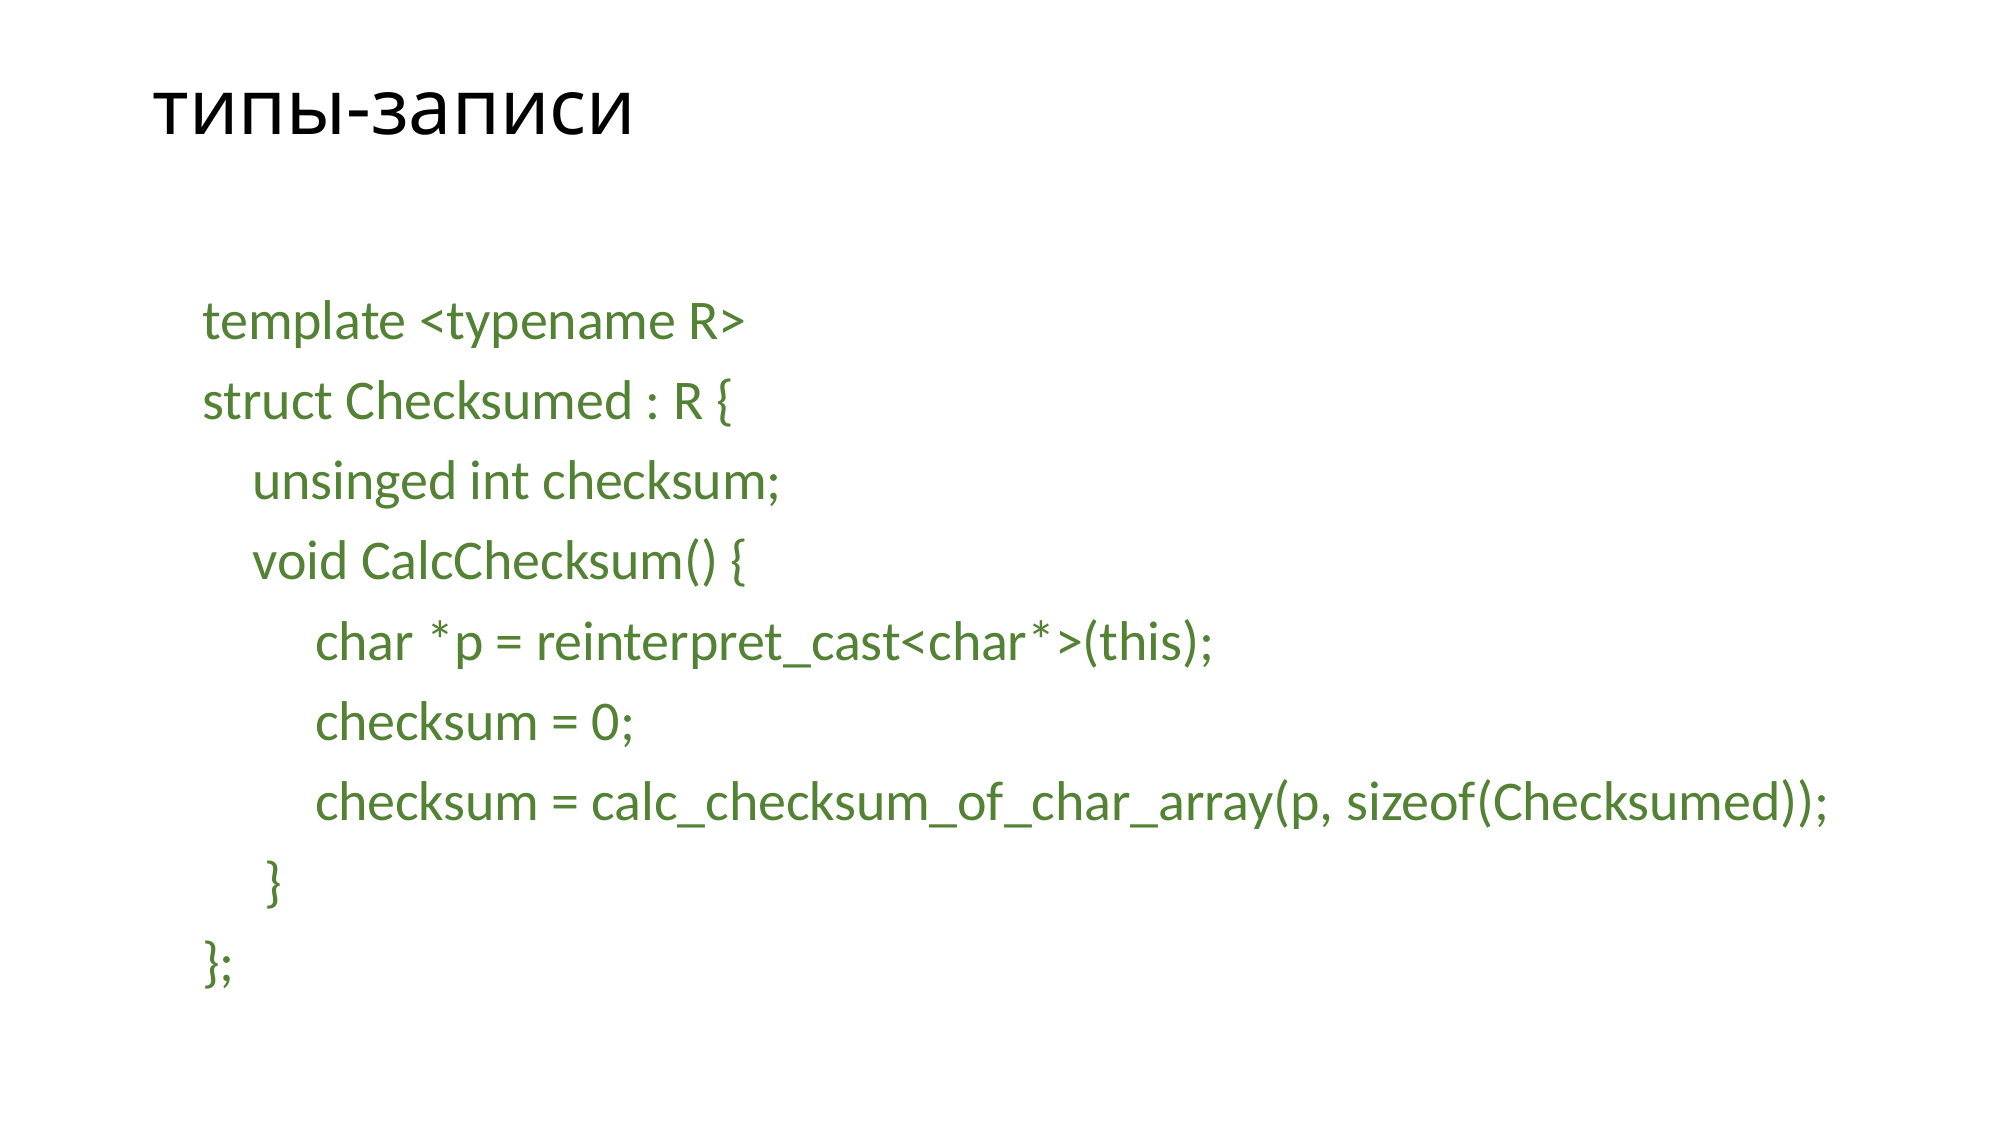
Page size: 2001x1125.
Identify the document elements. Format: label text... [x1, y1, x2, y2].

title типы-записи [137, 59, 1863, 159]
list template <typename R> struct Checksumed : R { unsinged int checksum; void CalcChecksum() { char *p = reinterpret_cast<char*>(this); checksum = 0; checksum = calc_checksum_of_char_array(p, sizeof(Checksumed)); } }; [137, 196, 1863, 1014]
